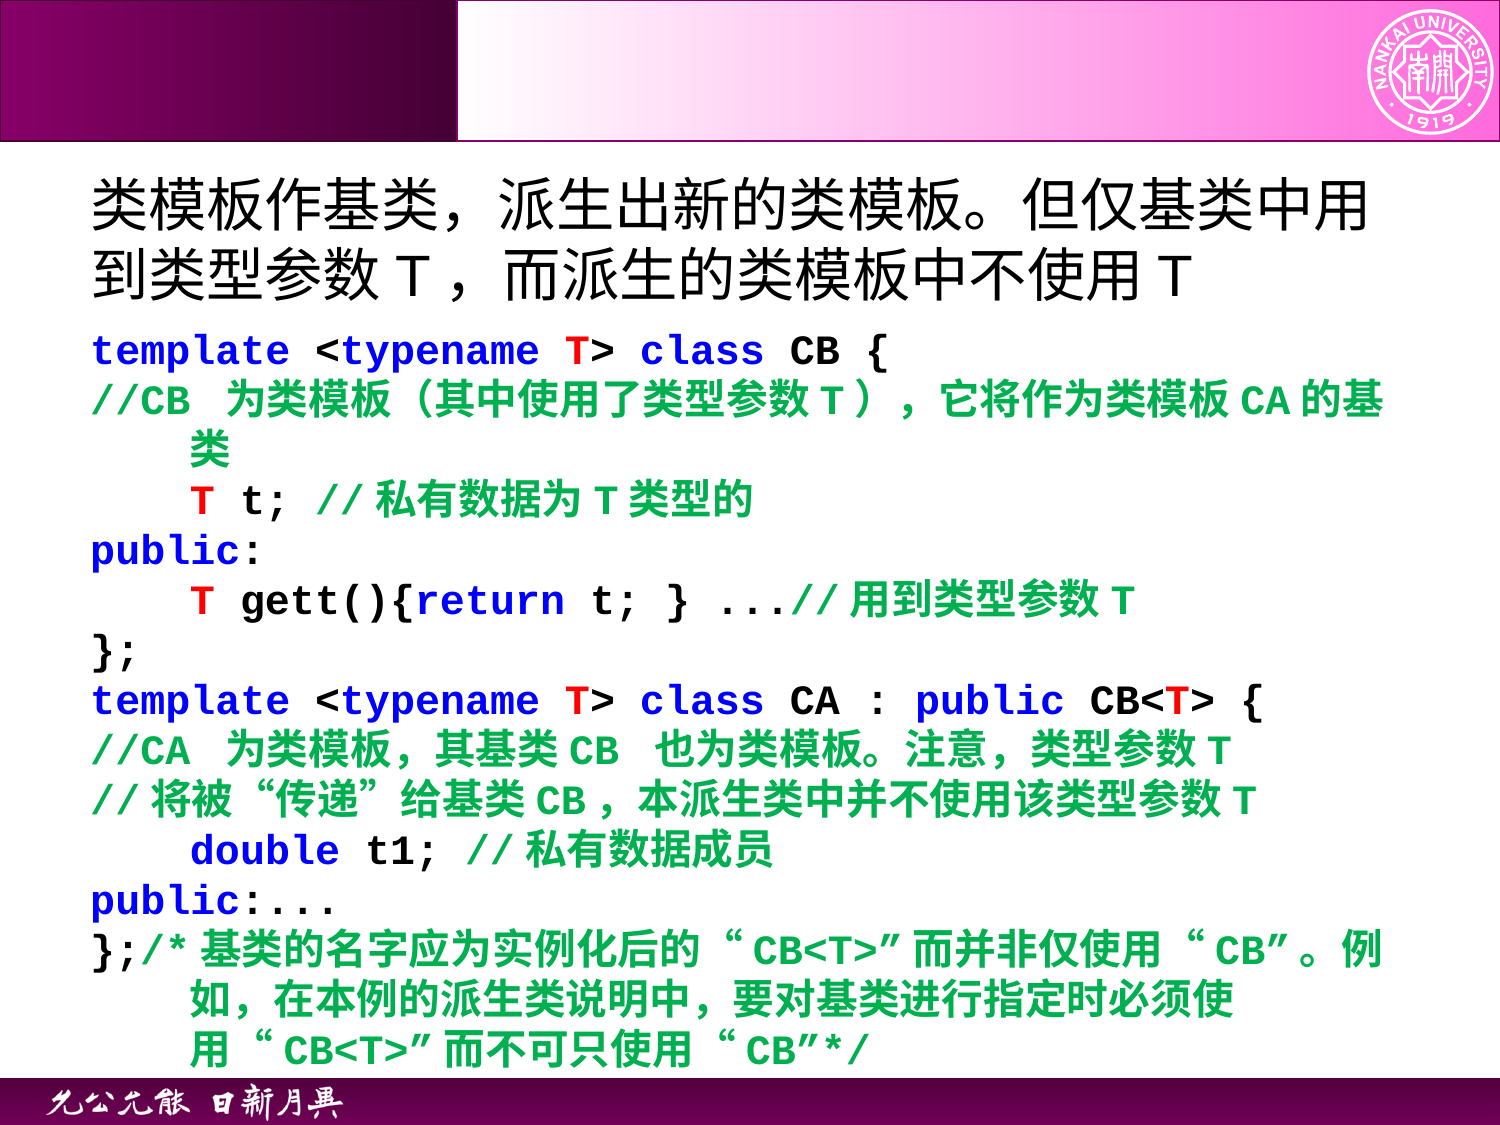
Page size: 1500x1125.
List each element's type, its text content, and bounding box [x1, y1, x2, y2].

picture [35, 1081, 356, 1122]
list 类模板作基类，派生出新的类模板。但仅基类中用到类型参数T，而派生的类模板中不使用T [74, 160, 1430, 1038]
text_box template <typename T> class CB { //CB 为类模板（其中使用了类型参数T），它将作为类模板CA的基类 T t; //私有数据为T类型的 public: T gett(){return t; } ...//用到类型参数T }; template <typename T> class CA : public CB<T> { //CA 为类模板，其基类CB 也为类模板。注意，类型参数T //将被“传递”给基类CB，本派生类中并不使用该类型参数T double t1; //私有数据成员 public:... };/*基类的名字应为实例化后的“CB<T>”而并非仅使用“CB”。例如，在本例的派生类说明中，要对基类进行指定时必须使用“CB<T>”而不可只使用“CB”*/ [75, 315, 1412, 1081]
